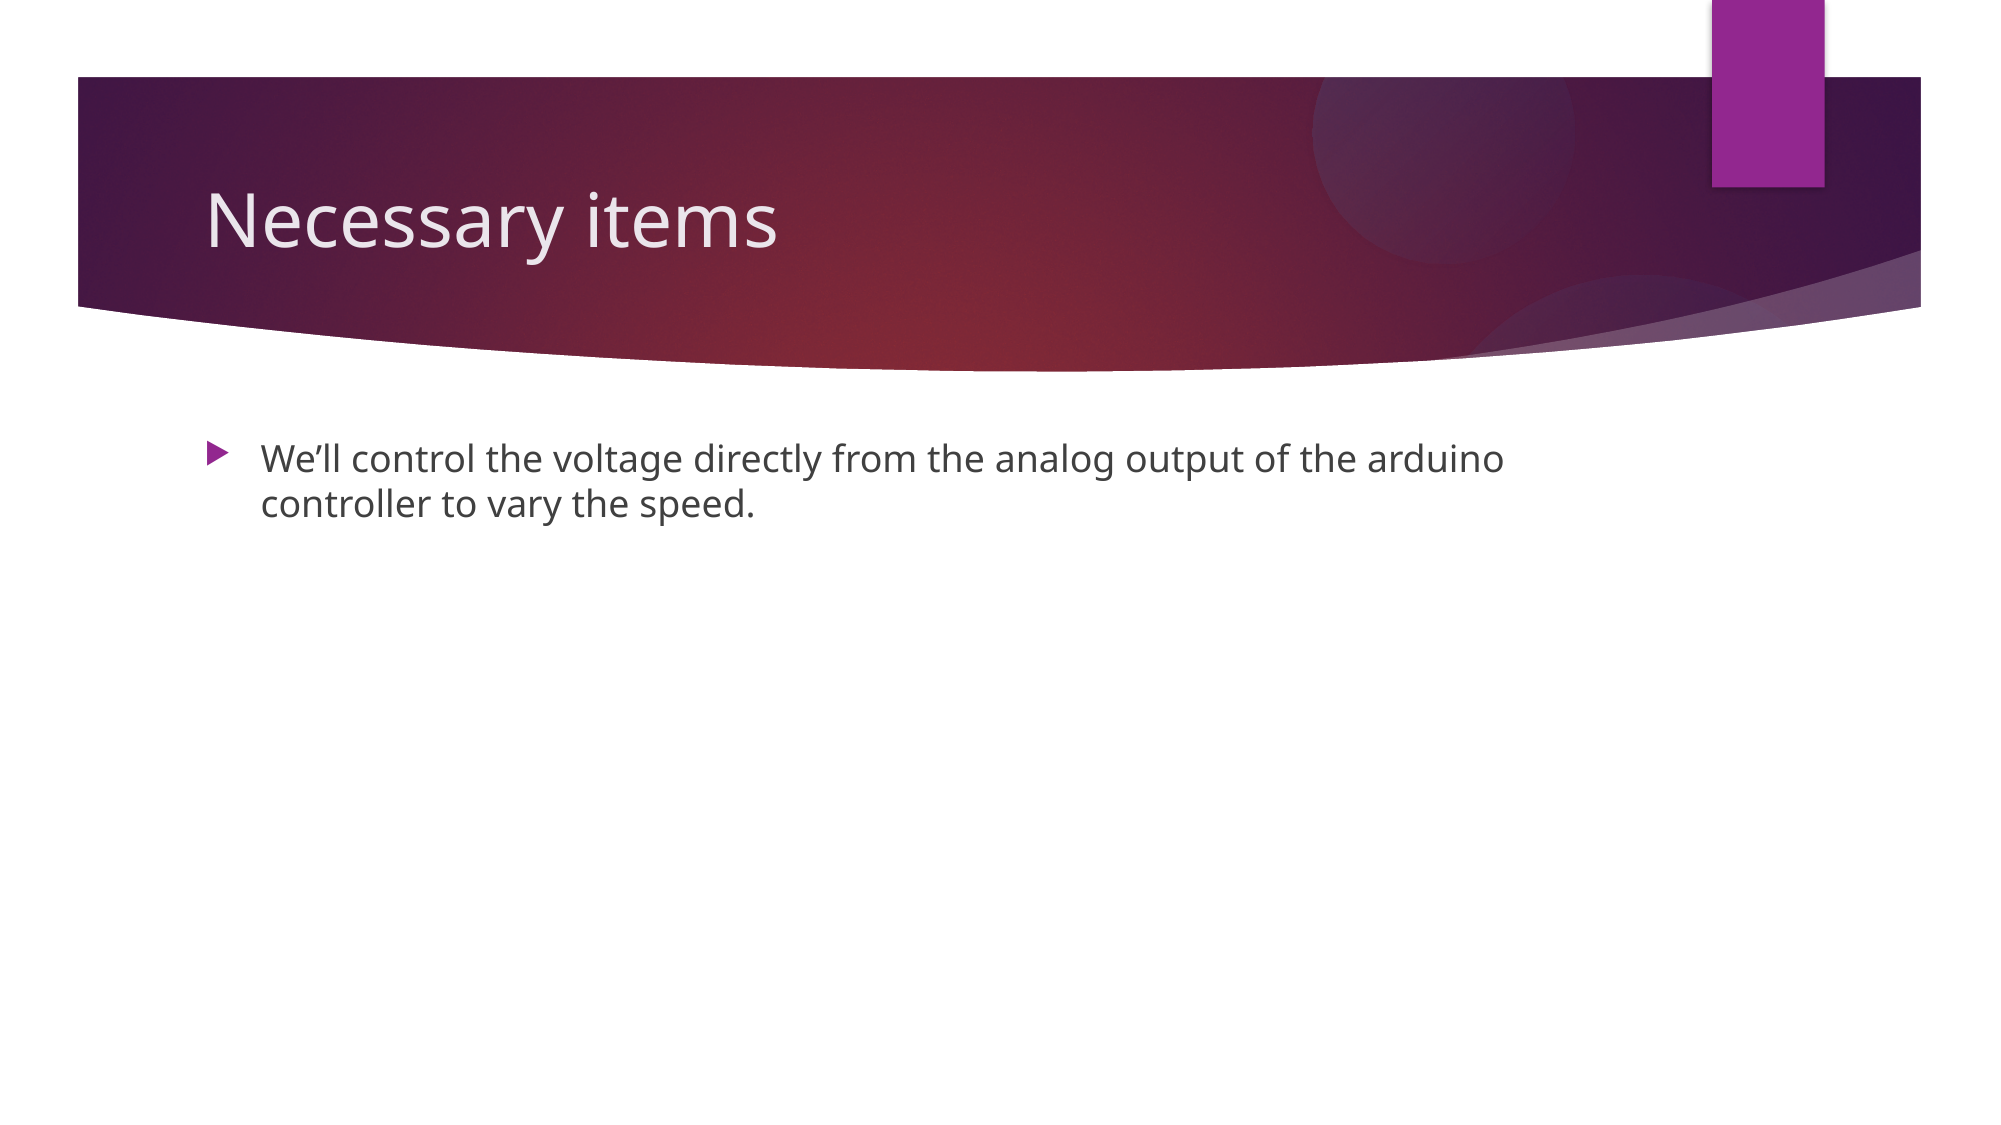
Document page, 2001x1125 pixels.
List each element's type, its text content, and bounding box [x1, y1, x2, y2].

title Necessary items [189, 159, 1627, 276]
list We’ll control the voltage directly from the analog output of the arduino controller to vary the speed. [189, 427, 1638, 988]
